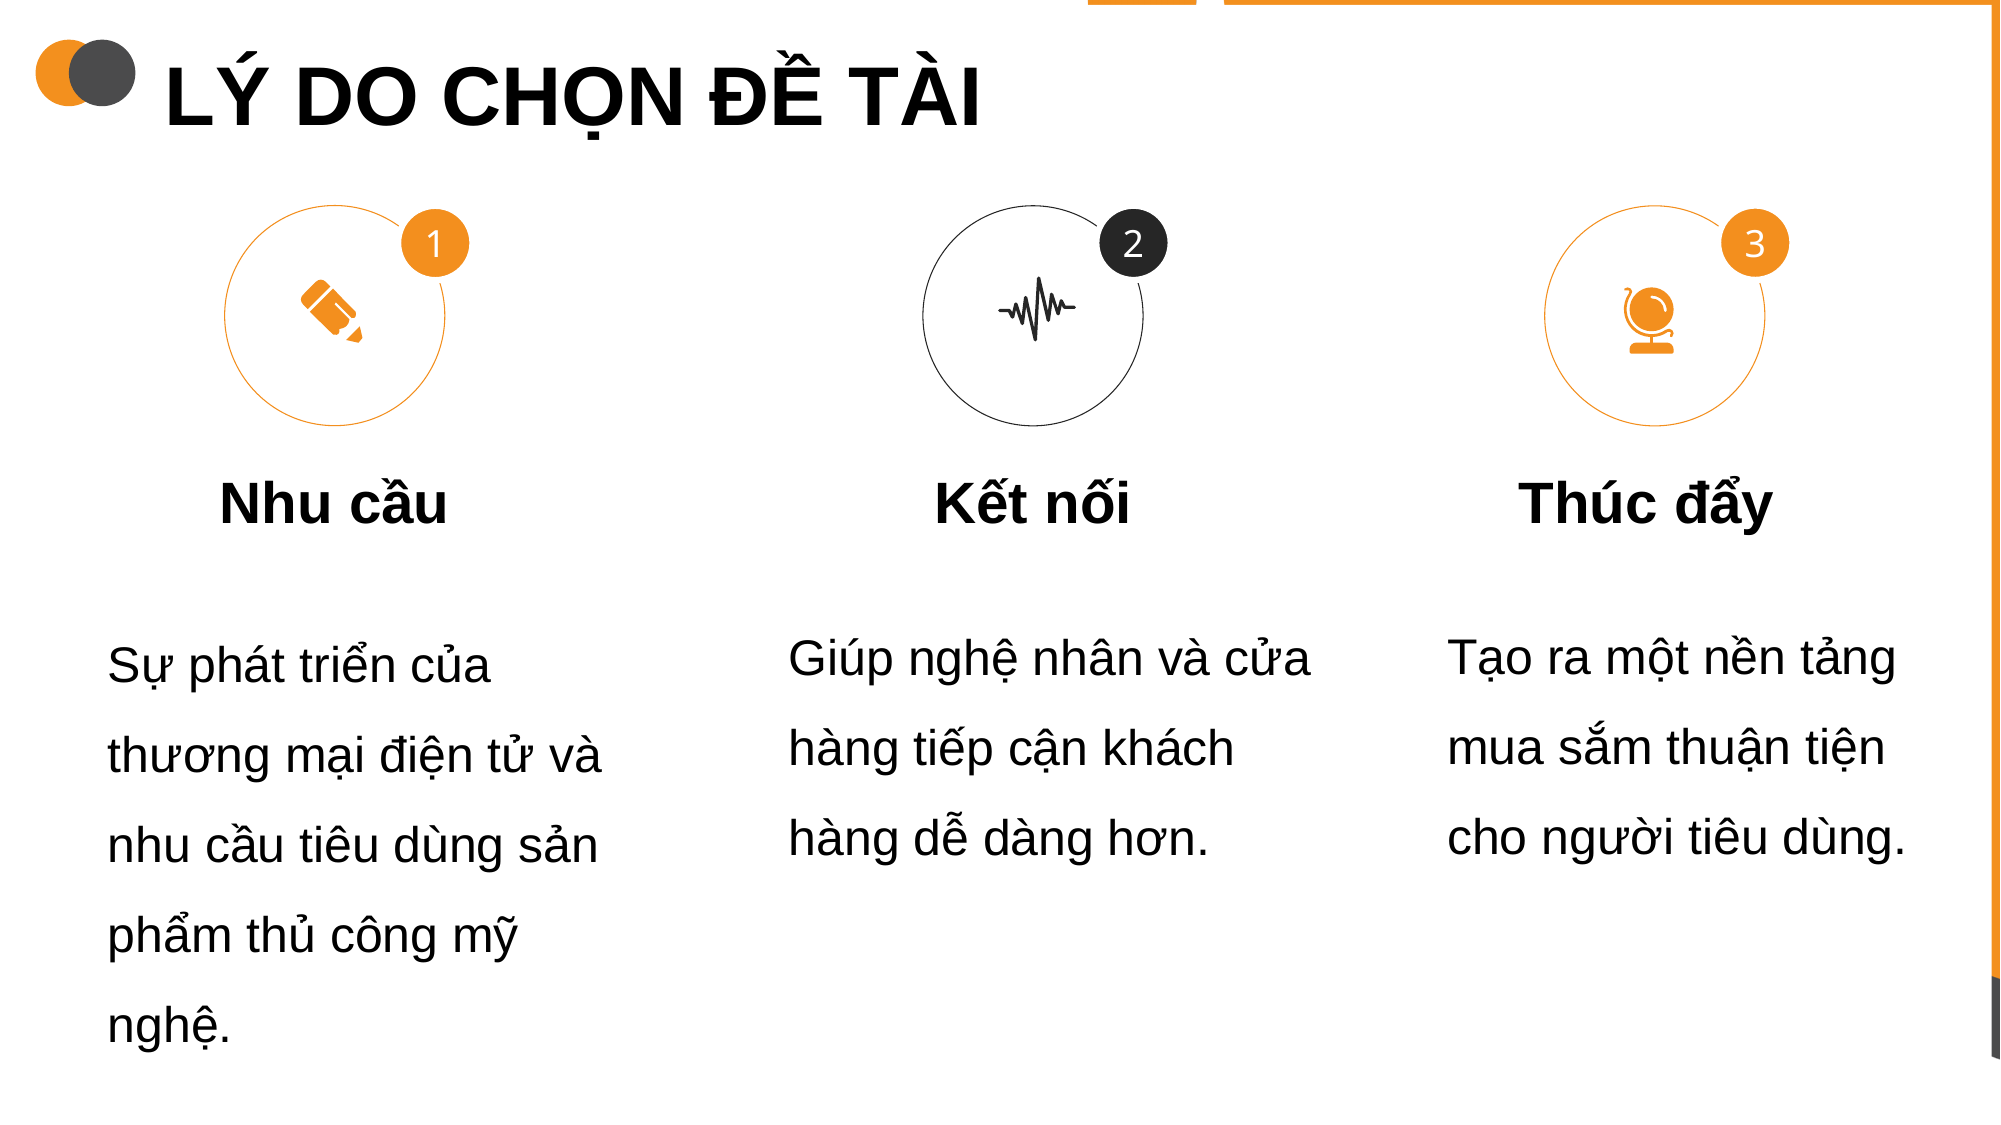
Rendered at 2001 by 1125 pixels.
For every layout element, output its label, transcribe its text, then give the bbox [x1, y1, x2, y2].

text_box Nhu cầu [153, 457, 517, 543]
text_box 2 [1095, 204, 1172, 282]
text_box Sự phát triển của thương mại điện tử và nhu cầu tiêu dùng sản phẩm thủ công mỹ nghệ. [90, 593, 676, 1062]
text_box Kết nối [851, 457, 1215, 543]
text_box [300, 279, 331, 310]
text_box [921, 204, 1145, 427]
picture [1087, 0, 2000, 1125]
text_box [346, 326, 363, 343]
text_box [1629, 287, 1674, 332]
text_box 3 [1717, 204, 1794, 281]
text_box 1 [397, 204, 474, 282]
text_box [998, 276, 1076, 342]
text_box [309, 288, 356, 335]
text_box Thúc đẩy [1473, 458, 1837, 543]
text_box [1623, 287, 1674, 354]
text_box [223, 204, 446, 427]
text_box [1543, 204, 1766, 427]
text_box LÝ DO CHỌN ĐỀ TÀI [150, 34, 1003, 150]
text_box Giúp nghệ nhân và cửa hàng tiếp cận khách hàng dễ dàng hơn. [770, 586, 1334, 874]
text_box Tạo ra một nền tảng mua sắm thuận tiện cho người tiêu dùng. [1429, 585, 1936, 873]
